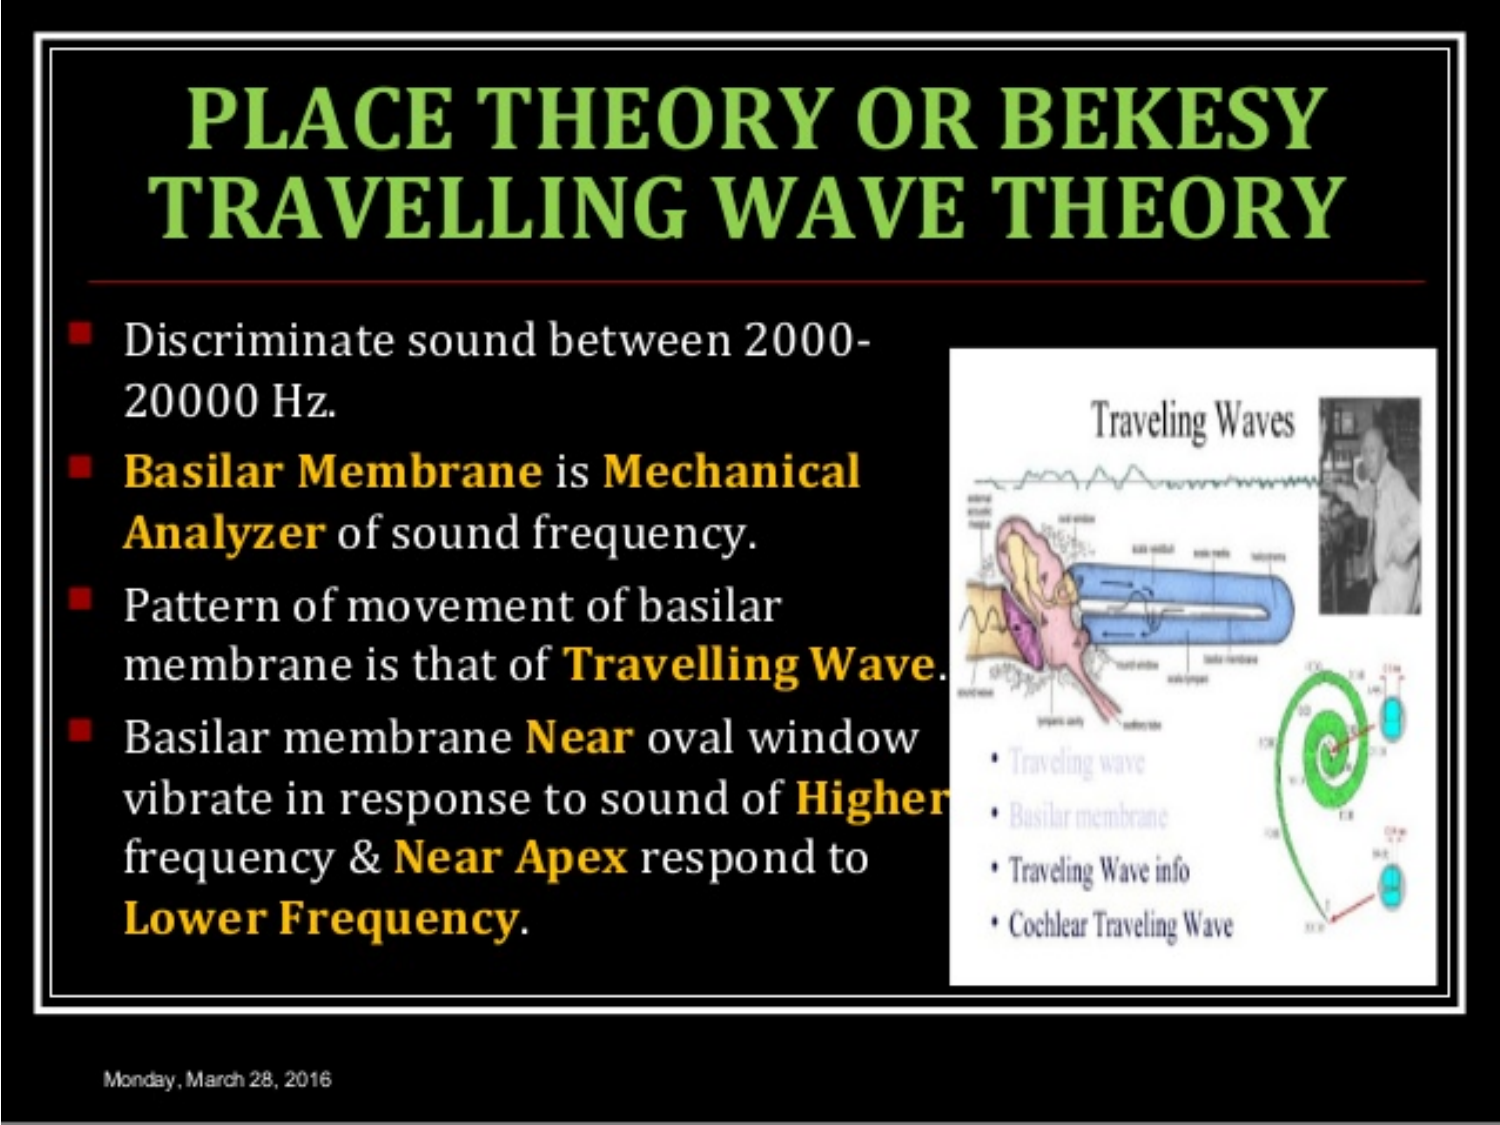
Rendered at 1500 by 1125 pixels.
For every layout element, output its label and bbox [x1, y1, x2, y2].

list [1, 0, 1500, 1125]
